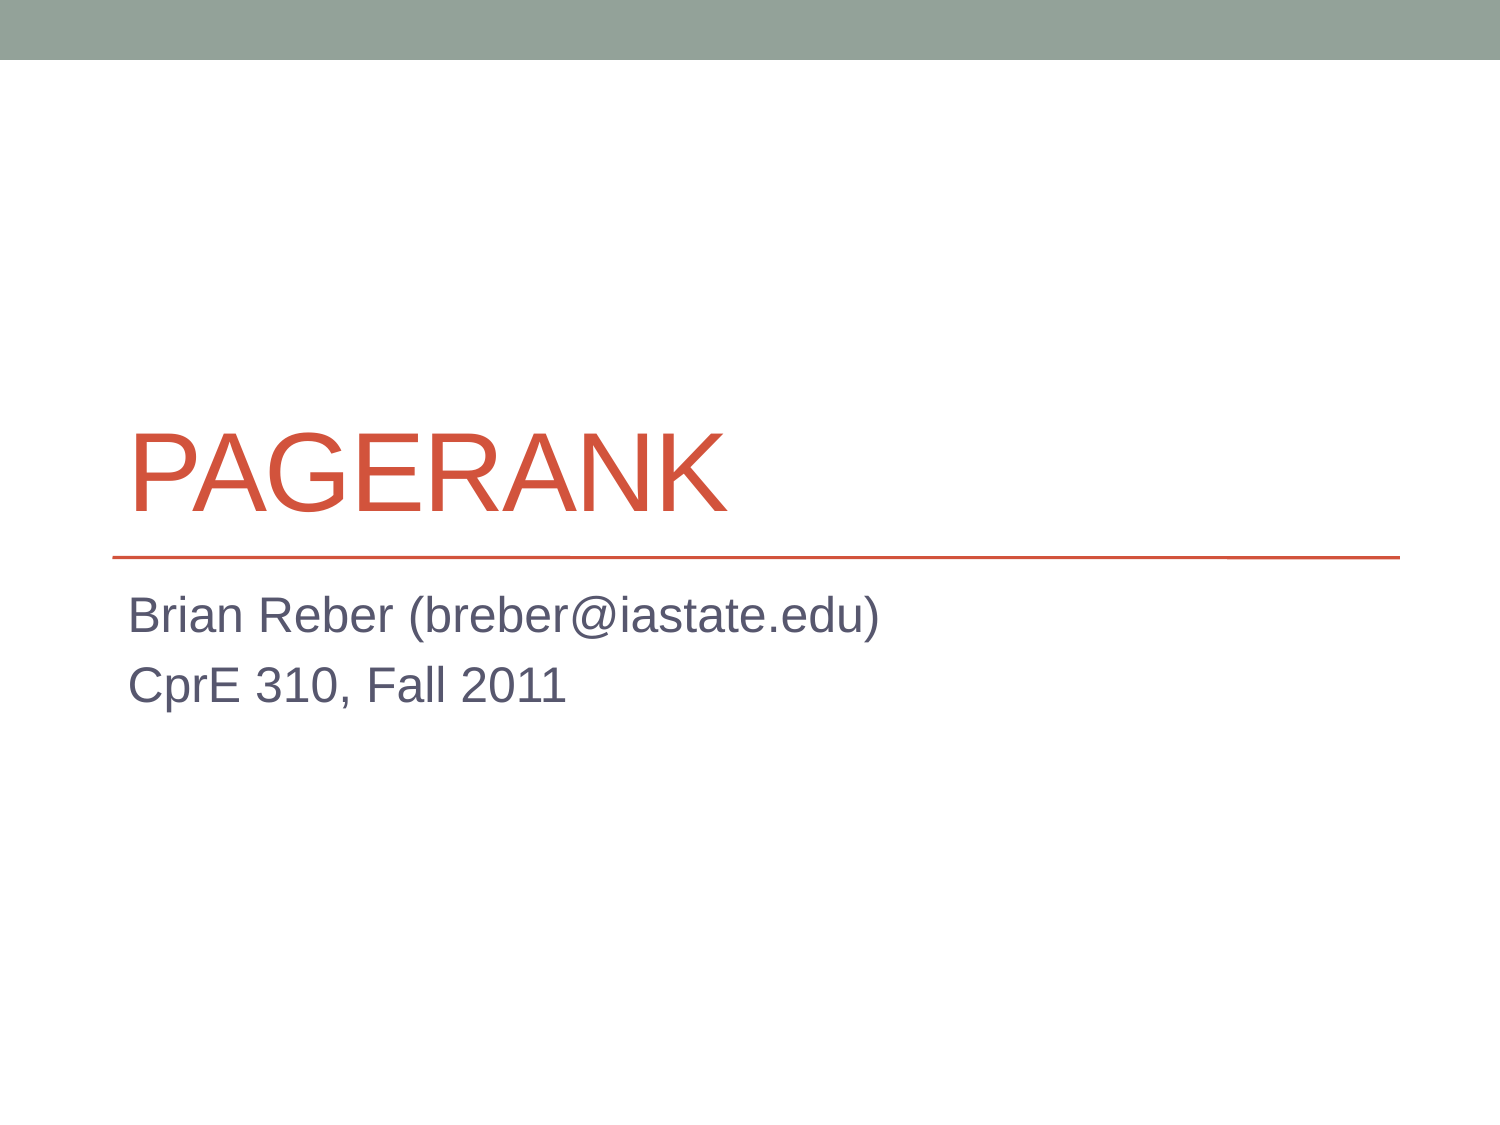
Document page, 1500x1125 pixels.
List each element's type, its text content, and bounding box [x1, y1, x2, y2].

title PageRank [112, 224, 1400, 542]
subtitle Brian Reber (breber@iastate.edu) CprE 310, Fall 2011 [112, 575, 1163, 863]
